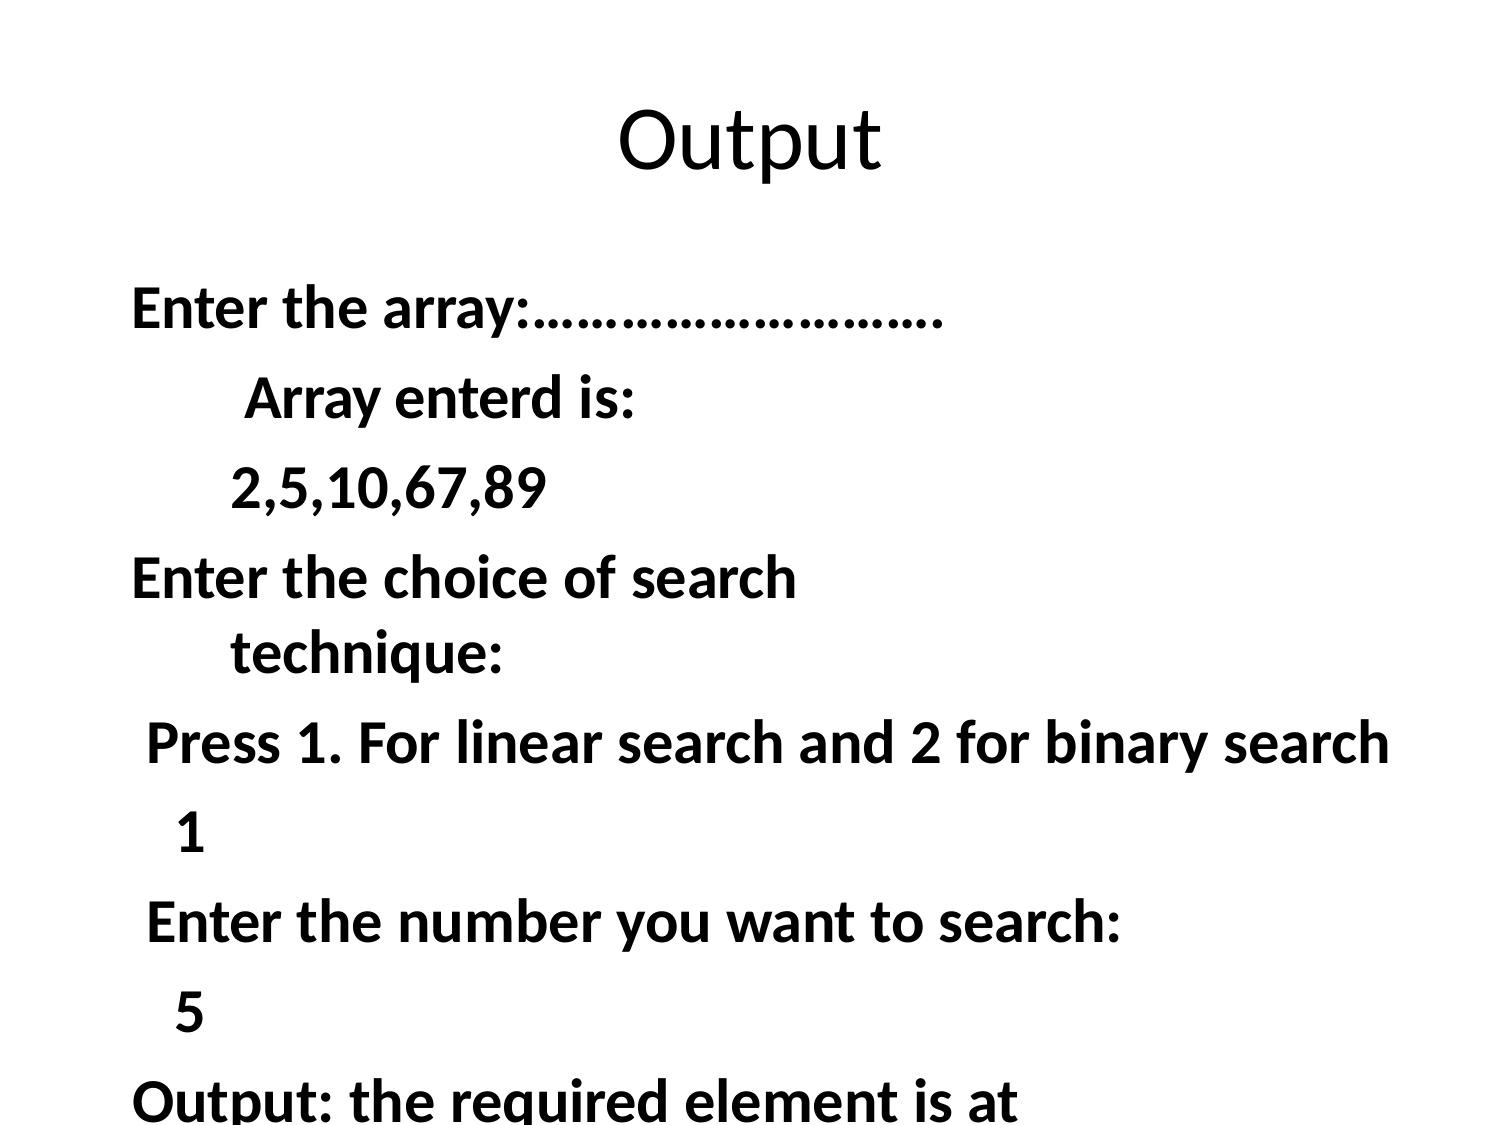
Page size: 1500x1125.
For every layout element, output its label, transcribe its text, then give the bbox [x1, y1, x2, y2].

list Enter the array:………………………. Array enterd is: 2,5,10,67,89 Enter the choice of search technique: Press 1. For linear search and 2 for binary search 1 Enter the number you want to search: 5 Output: the required element is at position 2 [101, 248, 1398, 1125]
title Output [614, 76, 886, 248]
